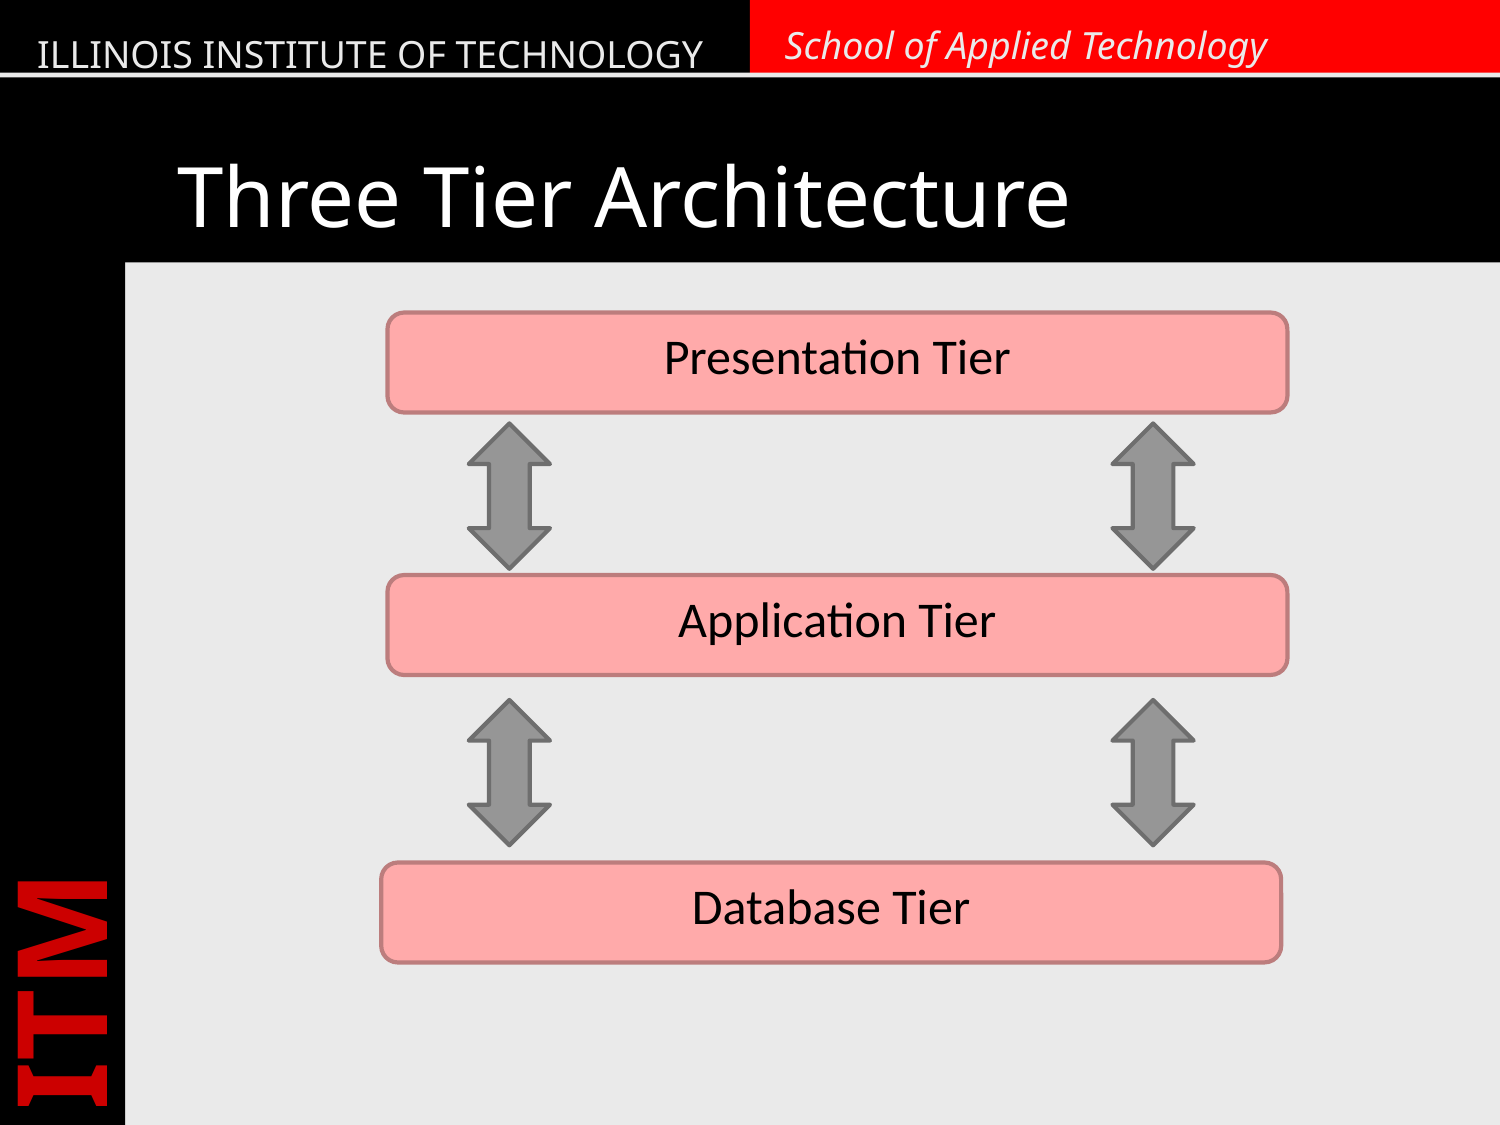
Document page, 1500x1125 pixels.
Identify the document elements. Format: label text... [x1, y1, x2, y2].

text_box [466, 697, 552, 848]
text_box Application Tier [385, 572, 1290, 678]
text_box Presentation Tier [385, 310, 1290, 415]
text_box [1110, 697, 1196, 848]
text_box Database Tier [379, 860, 1284, 965]
text_box [466, 421, 552, 571]
text_box [1110, 421, 1196, 571]
title Three Tier Architecture [162, 124, 1426, 263]
